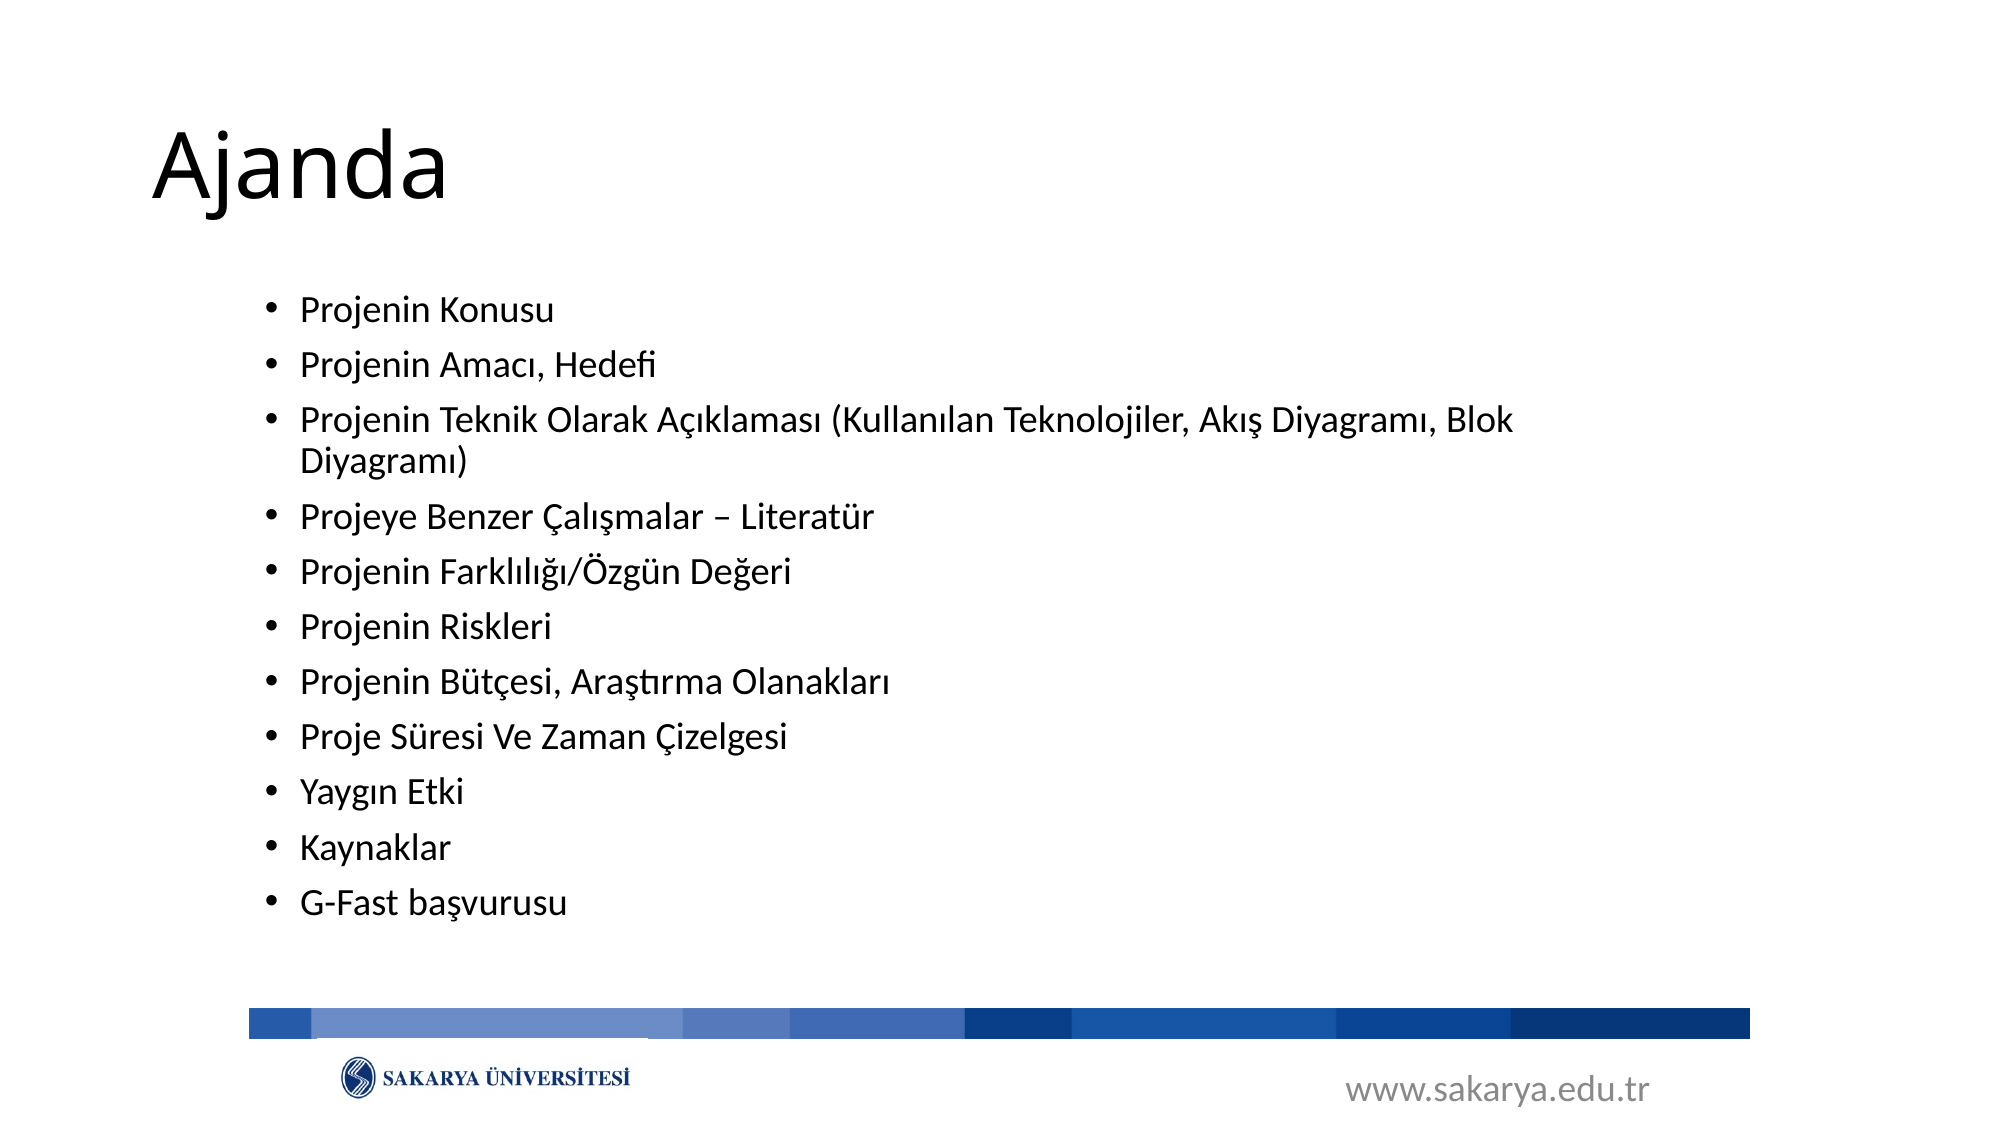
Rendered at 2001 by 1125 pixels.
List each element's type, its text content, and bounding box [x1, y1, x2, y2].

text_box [249, 1007, 1750, 1087]
list Projenin Konusu Projenin Amacı, Hedefi Projenin Teknik Olarak Açıklaması (Kullanılan Teknolojiler, Akış Diyagramı, Blok Diyagramı) Projeye Benzer Çalışmalar – Literatür Projenin Farklılığı/Özgün Değeri Projenin Riskleri Projenin Bütçesi, Araştırma Olanakları Proje Süresi Ve Zaman Çizelgesi Yaygın Etki Kaynaklar G-Fast başvurusu [249, 281, 1657, 938]
title Ajanda [137, 59, 1863, 278]
picture [317, 1038, 648, 1115]
